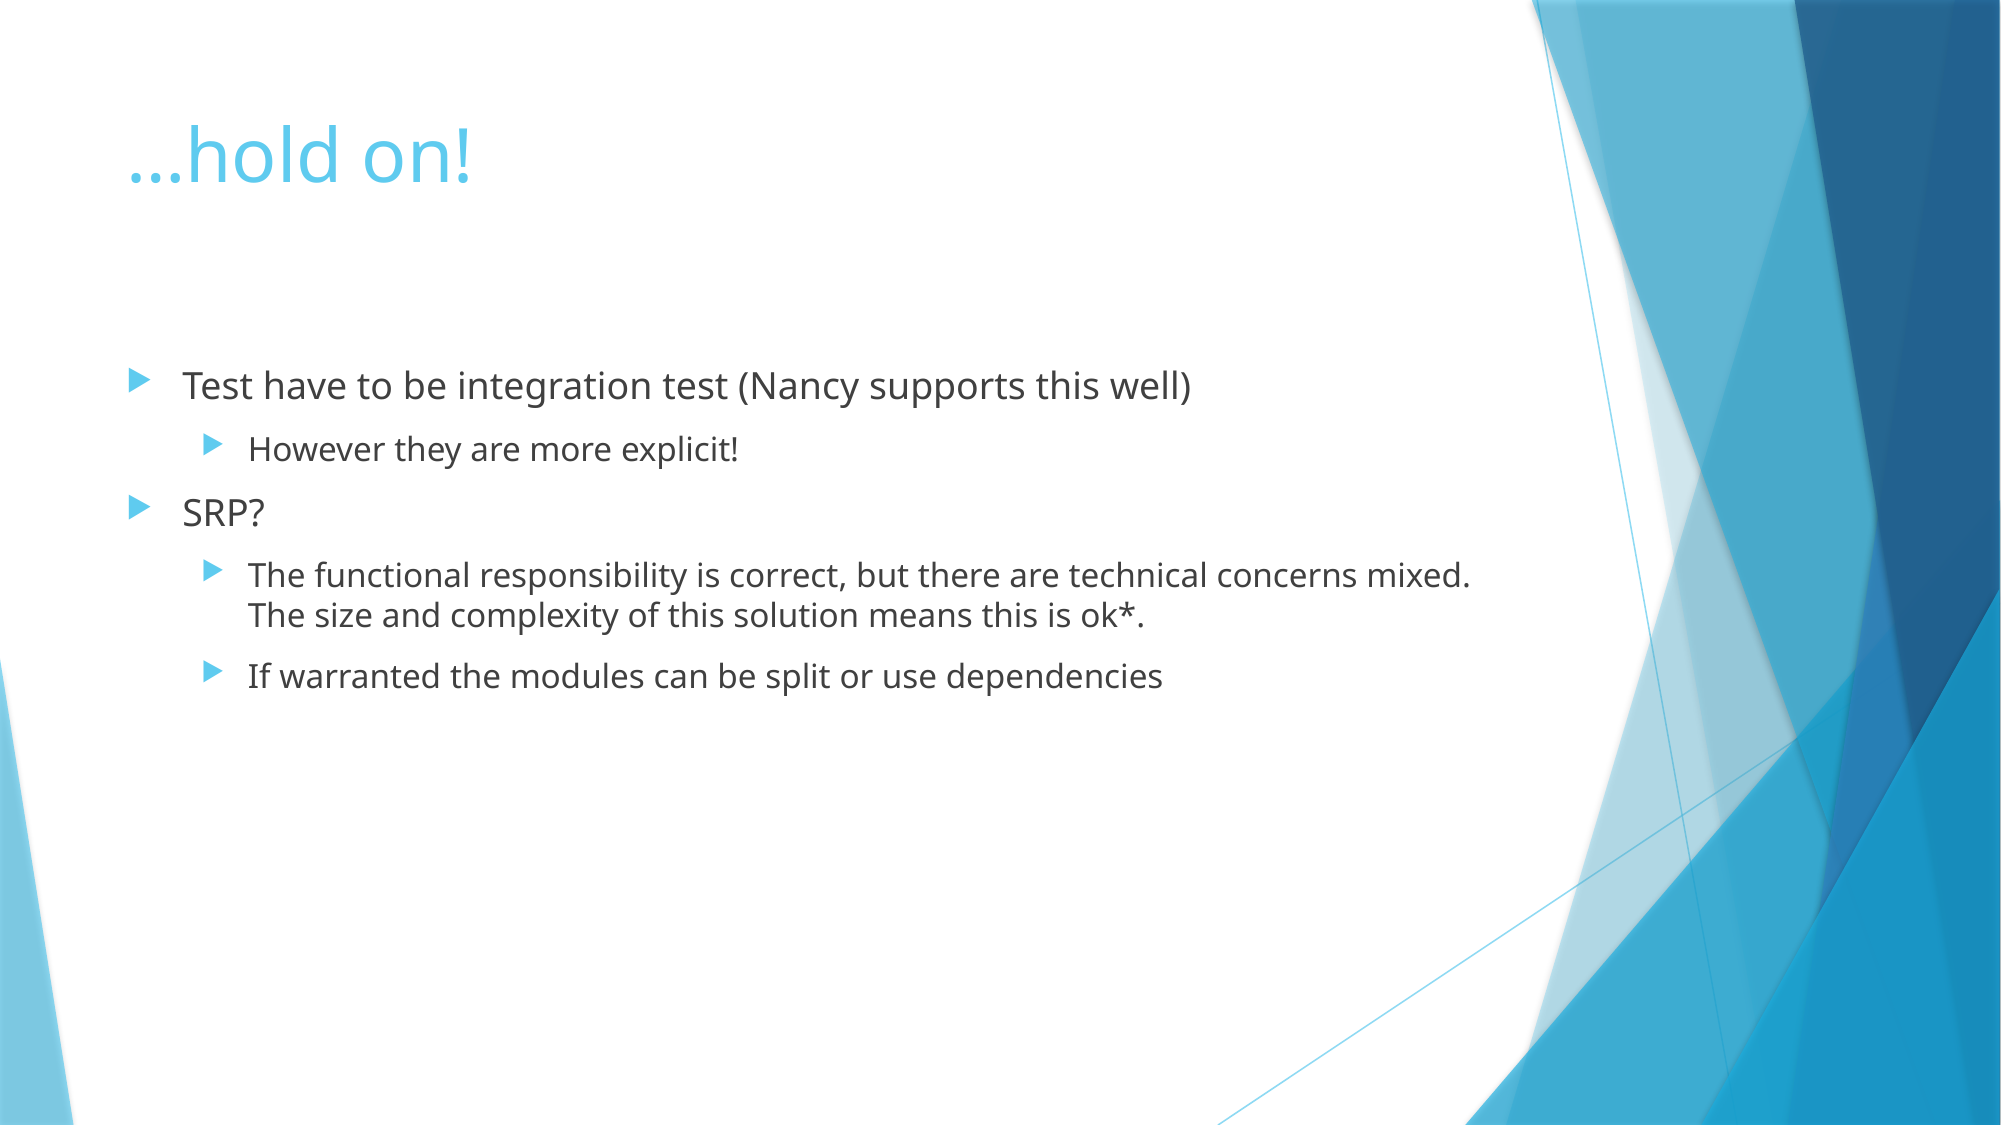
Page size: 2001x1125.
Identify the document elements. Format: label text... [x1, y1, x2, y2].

list Test have to be integration test (Nancy supports this well) However they are more explicit! SRP? The functional responsibility is correct, but there are technical concerns mixed. The size and complexity of this solution means this is ok*. If warranted the modules can be split or use dependencies [111, 354, 1522, 992]
title …hold on! [111, 99, 1522, 317]
